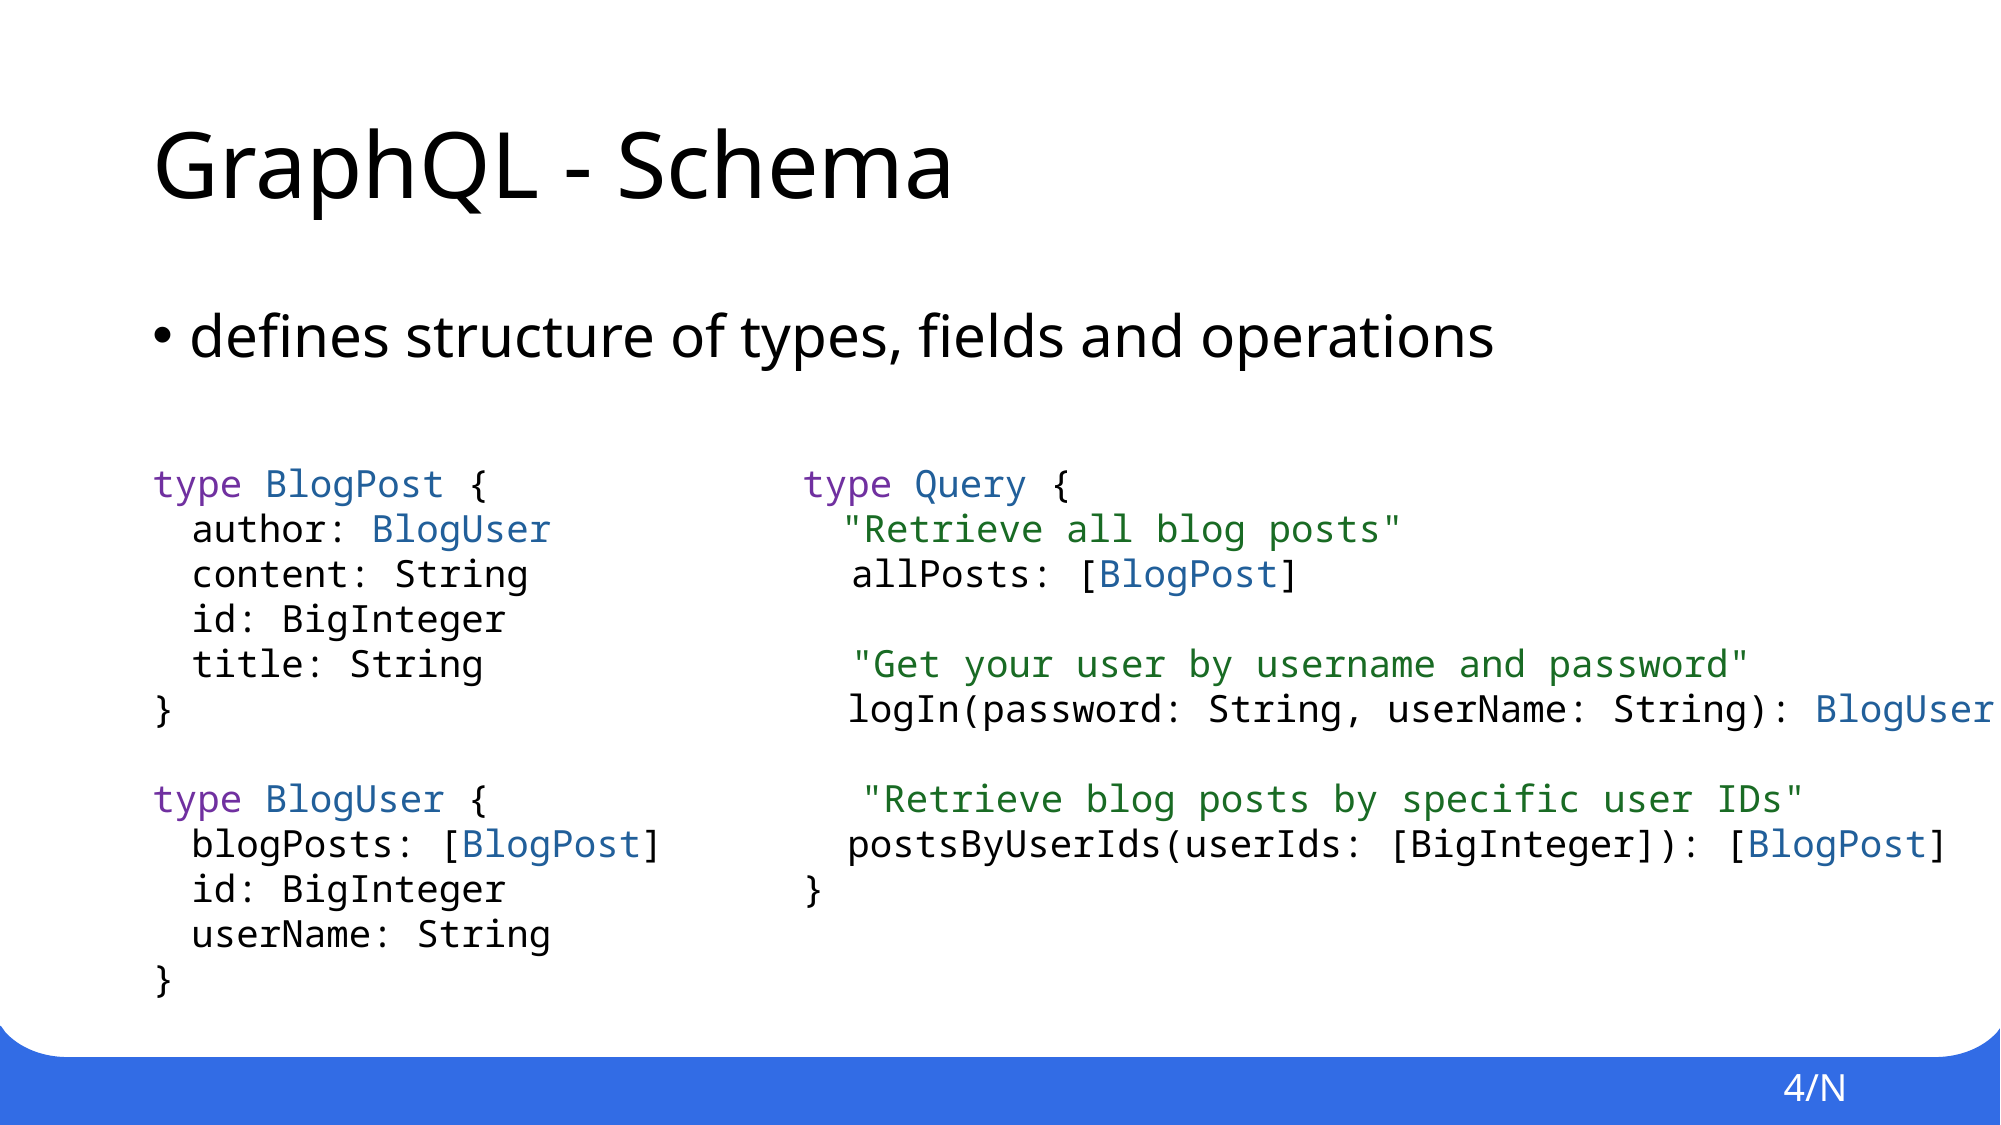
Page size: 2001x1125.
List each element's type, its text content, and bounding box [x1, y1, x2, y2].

list defines structure of types, fields and operations [137, 918, 1863, 1014]
slide_number 4 [1412, 1059, 1863, 1120]
list defines structure of types, fields and operations [137, 299, 1863, 452]
text_box type BlogPost { author: BlogUser content: String id: BigInteger title: String } type BlogUser { blogPosts: [BlogPost] id: BigInteger userName: String } [137, 452, 788, 1008]
text_box type Query { "Retrieve all blog posts" allPosts: [BlogPost] "Get your user by username and password" logIn(password: String, userName: String): BlogUser "Retrieve blog posts by specific user IDs" postsByUserIds(userIds: [BigInteger]): [BlogPost] } [787, 452, 2000, 918]
title GraphQL - Schema [137, 59, 1863, 278]
